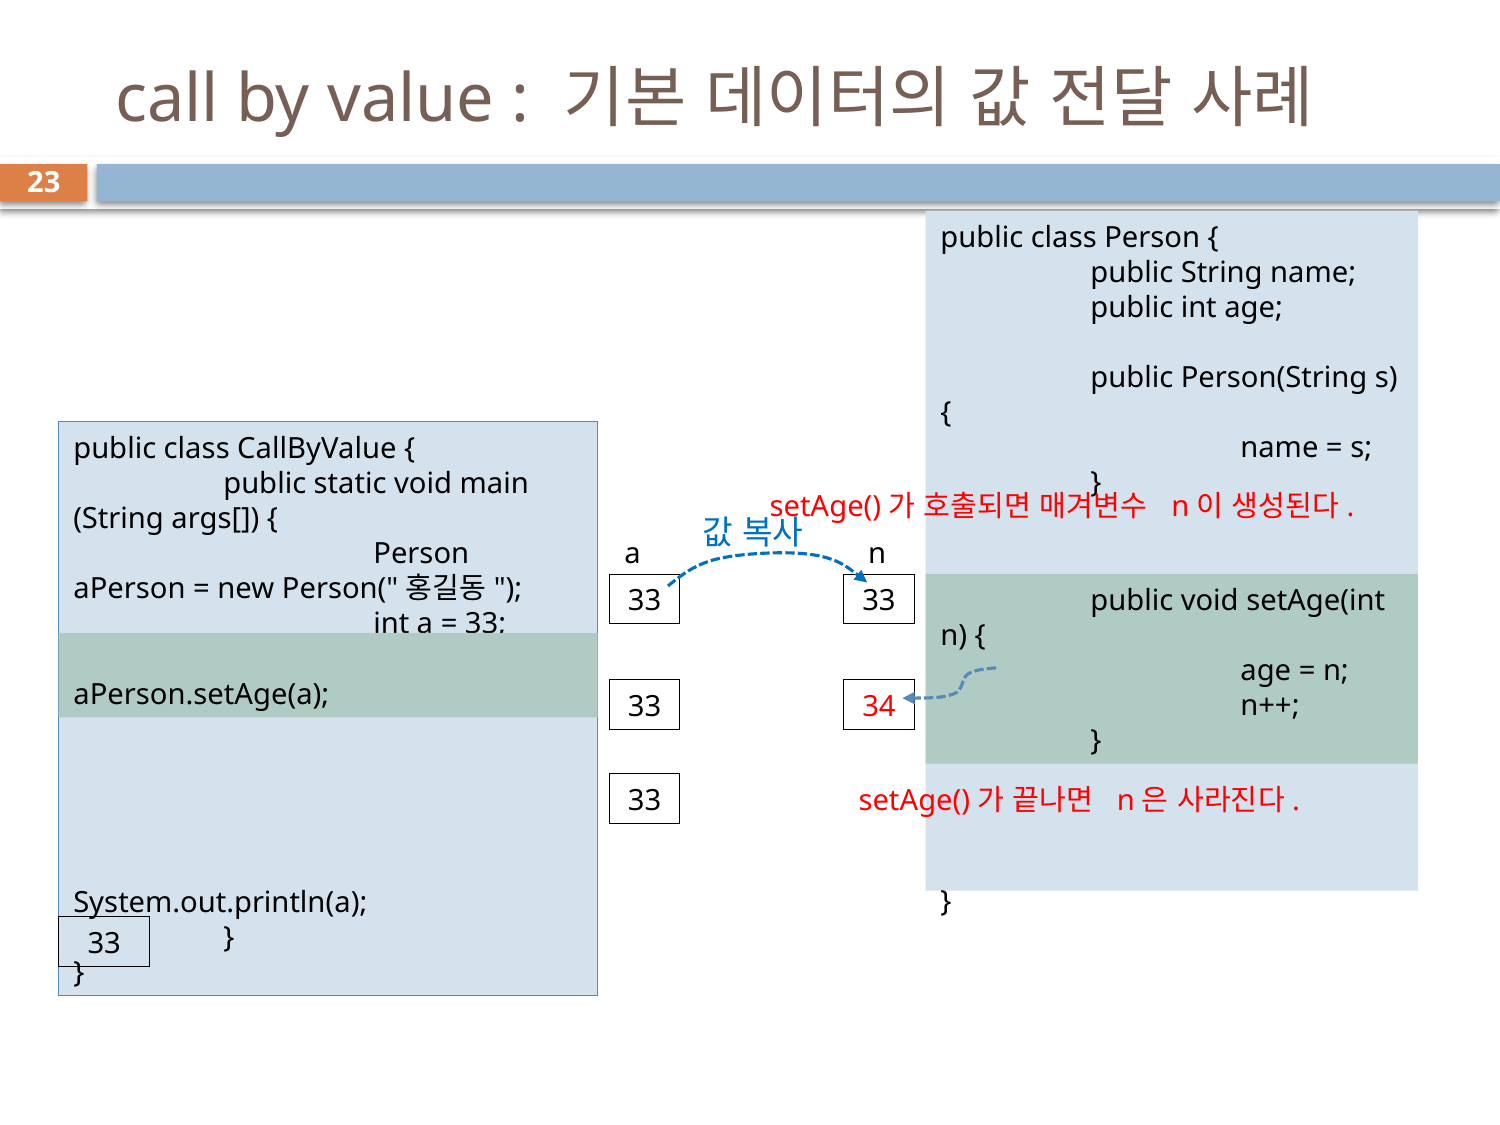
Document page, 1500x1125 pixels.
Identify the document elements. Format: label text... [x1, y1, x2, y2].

text_box public class CallByValue { public static void main (String args[]) { Person aPerson = new Person("홍길동"); int a = 33; System.out.println(a); } } [58, 718, 598, 996]
text_box [902, 667, 997, 705]
text_box 33 [609, 679, 680, 730]
text_box public class CallByValue { public static void main (String args[]) { Person aPerson = new Person("홍길동"); int a = 33; System.out.println(a); } } [58, 421, 598, 632]
text_box aPerson.setAge(a); [58, 632, 598, 718]
text_box 값 복사 [688, 503, 819, 559]
text_box 33 [843, 574, 915, 624]
text_box a [609, 527, 656, 577]
text_box setAge()가 끝나면 n은 사라진다. [843, 773, 1336, 824]
text_box 33 [609, 574, 680, 624]
slide_number 23 [0, 162, 88, 203]
text_box public class Person { public String name; public int age; public Person(String s) { name = s; } } [925, 764, 1418, 891]
title call by value : 기본 데이터의 값 전달 사례 [100, 37, 1438, 153]
text_box 33 [609, 773, 680, 824]
text_box 34 [843, 679, 915, 730]
text_box 33 [58, 916, 150, 967]
text_box public class Person { public String name; public int age; public Person(String s) { name = s; } } [925, 210, 1418, 574]
text_box [667, 551, 868, 587]
text_box public void setAge(int n) { age = n; n++; } [925, 574, 1418, 764]
text_box setAge()가 호출되면 매겨변수 n이 생성된다. [754, 480, 1370, 531]
text_box n [853, 531, 901, 577]
